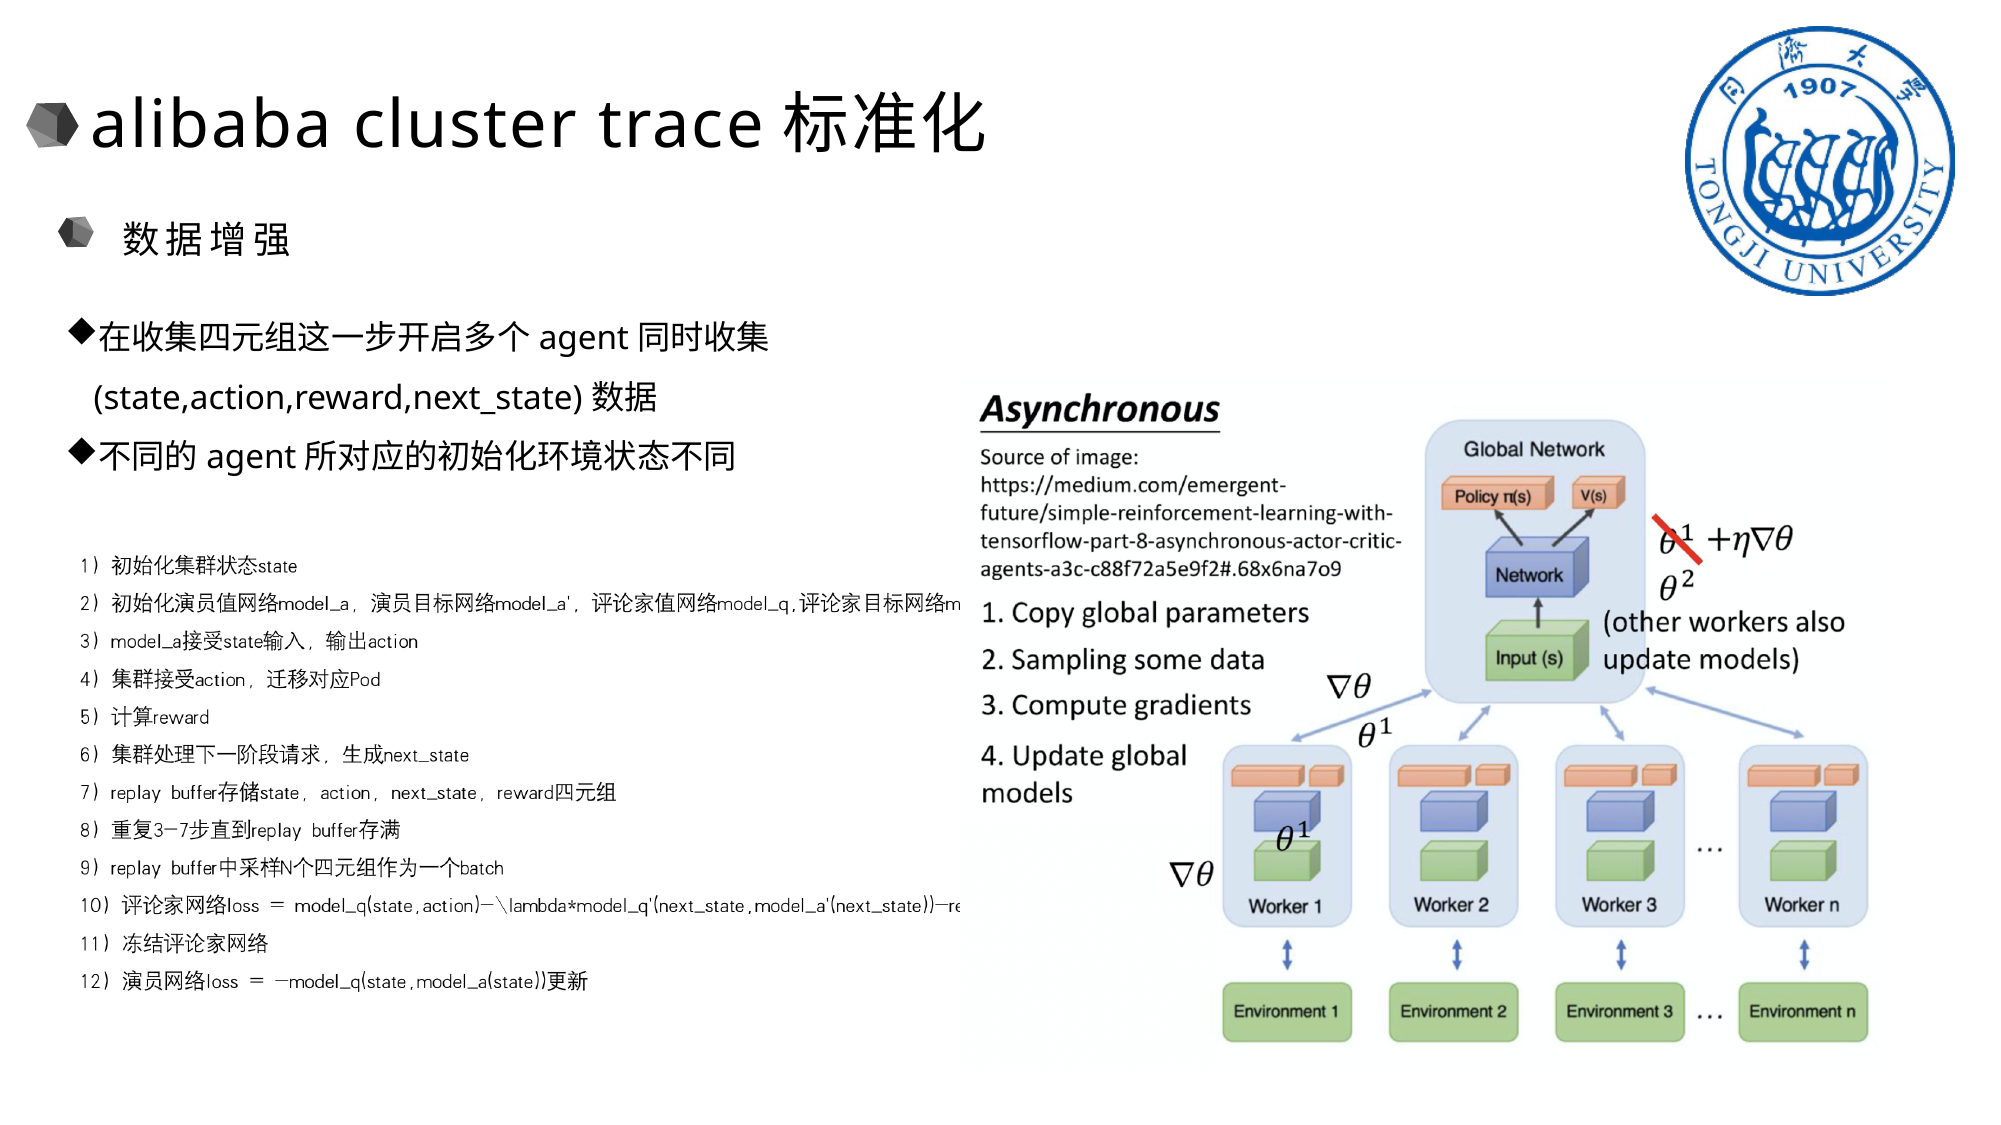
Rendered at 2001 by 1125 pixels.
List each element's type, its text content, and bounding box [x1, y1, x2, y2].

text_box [57, 216, 95, 248]
text_box 在收集四元组这一步开启多个agent同时收集(state,action,reward,next_state)数据 不同的agent所对应的初始化环境状态不同 [57, 288, 1162, 484]
picture [1684, 26, 1955, 297]
text_box 数据增强 [114, 195, 328, 269]
picture [65, 379, 1918, 1071]
text_box alibaba cluster trace标准化 [83, 72, 1456, 168]
